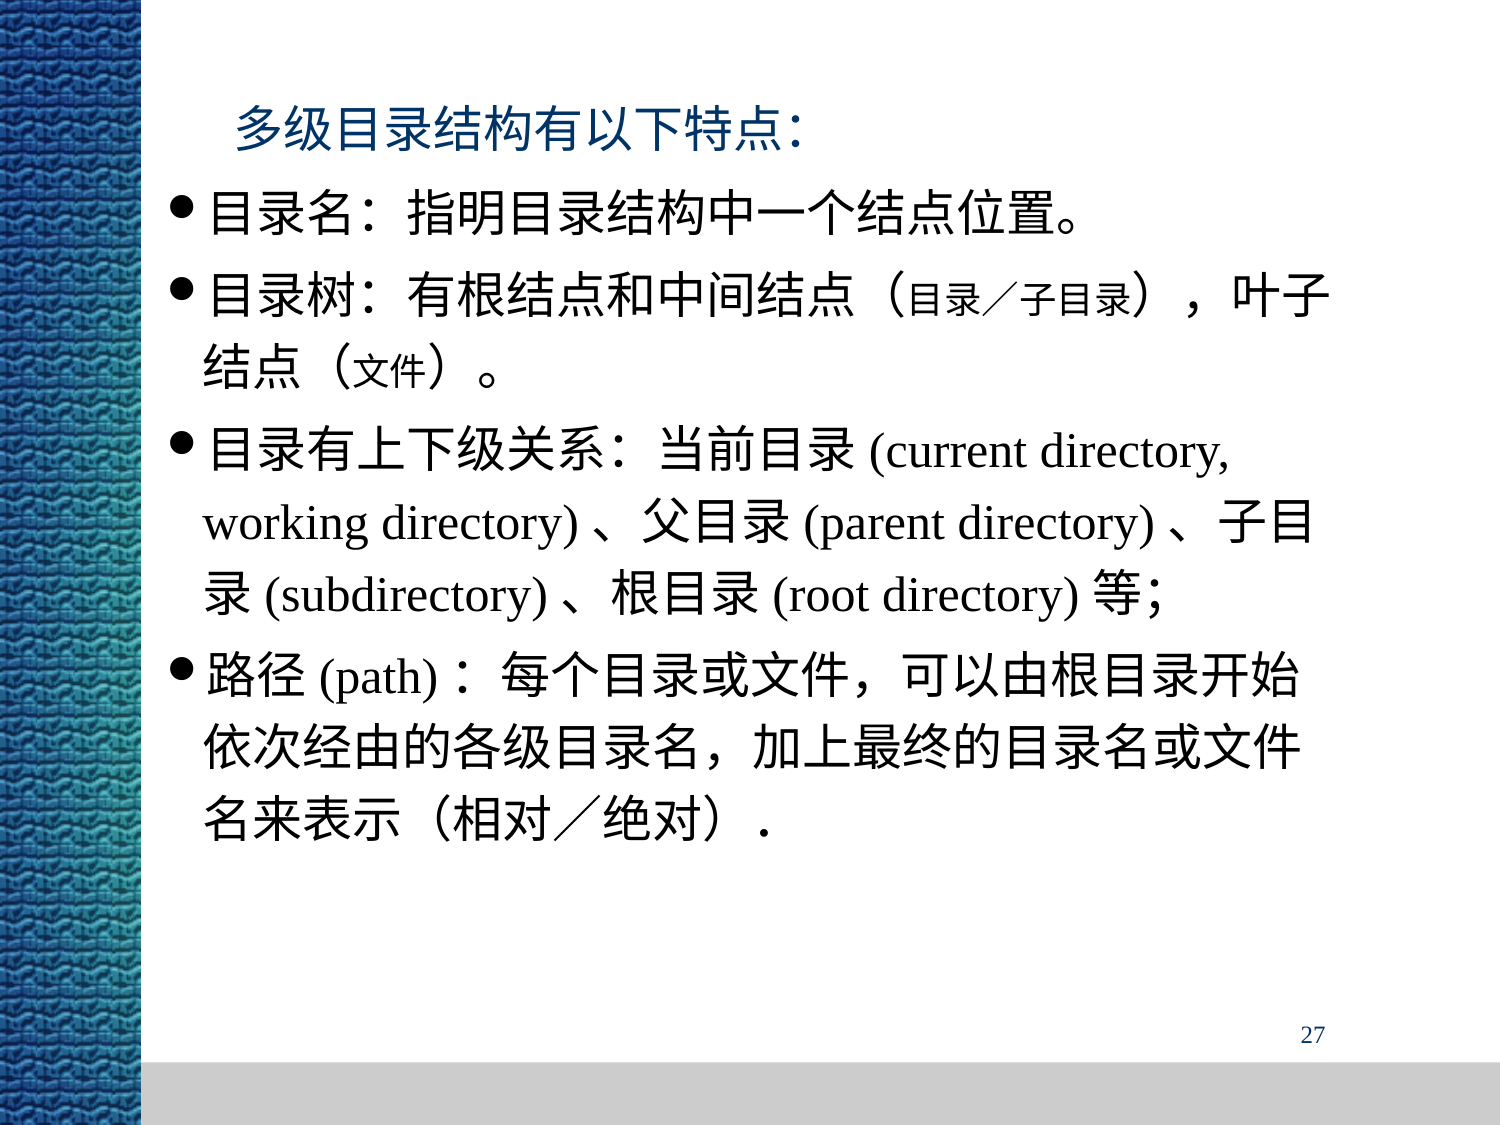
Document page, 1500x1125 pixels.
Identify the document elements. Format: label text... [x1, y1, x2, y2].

text_box 27 [1151, 1011, 1341, 1087]
picture [0, 0, 141, 1125]
text_box 多级目录结构有以下特点： [218, 90, 1223, 165]
text_box 目录名：指明目录结构中一个结点位置。 目录树：有根结点和中间结点（目录／子目录），叶子结点（文件）。 目录有上下级关系：当前目录(current directory, working directory)、父目录(parent directory)、子目录(subdirectory)、根目录(root directory)等； 路径(path)：每个目录或文件，可以由根目录开始依次经由的各级目录名，加上最终的目录名或文件名来表示（相对／绝对）． [112, 162, 1350, 856]
